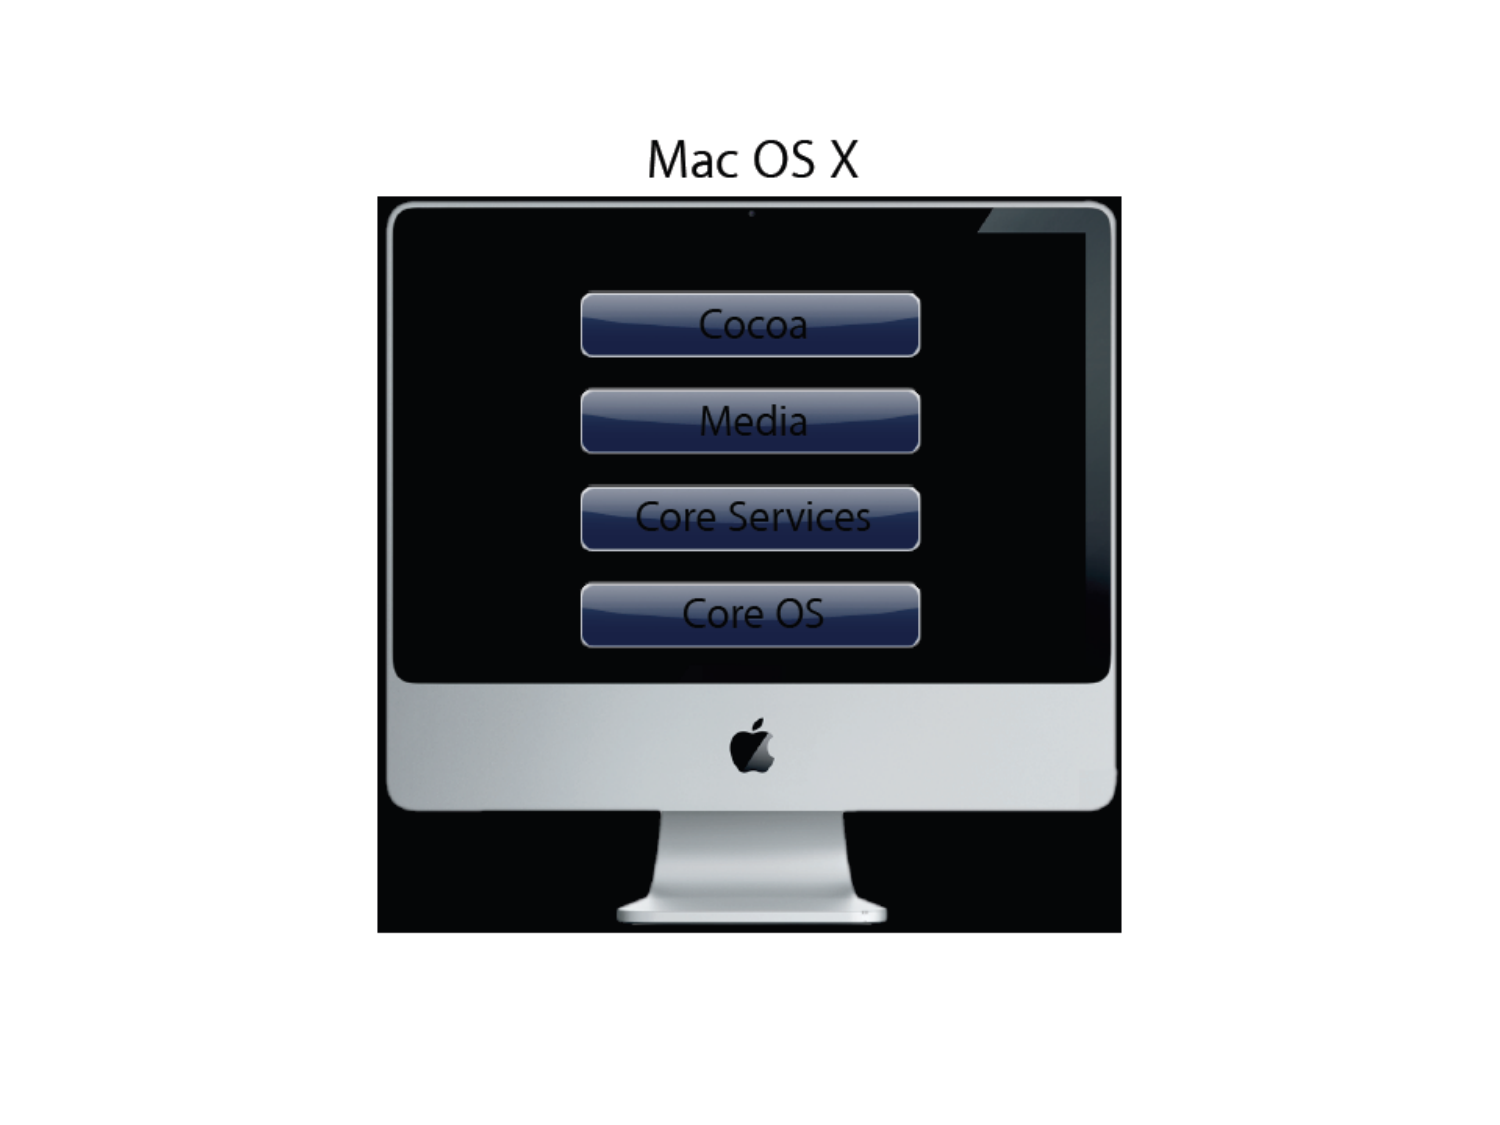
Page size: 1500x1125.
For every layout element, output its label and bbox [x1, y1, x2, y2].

picture [348, 119, 1140, 941]
